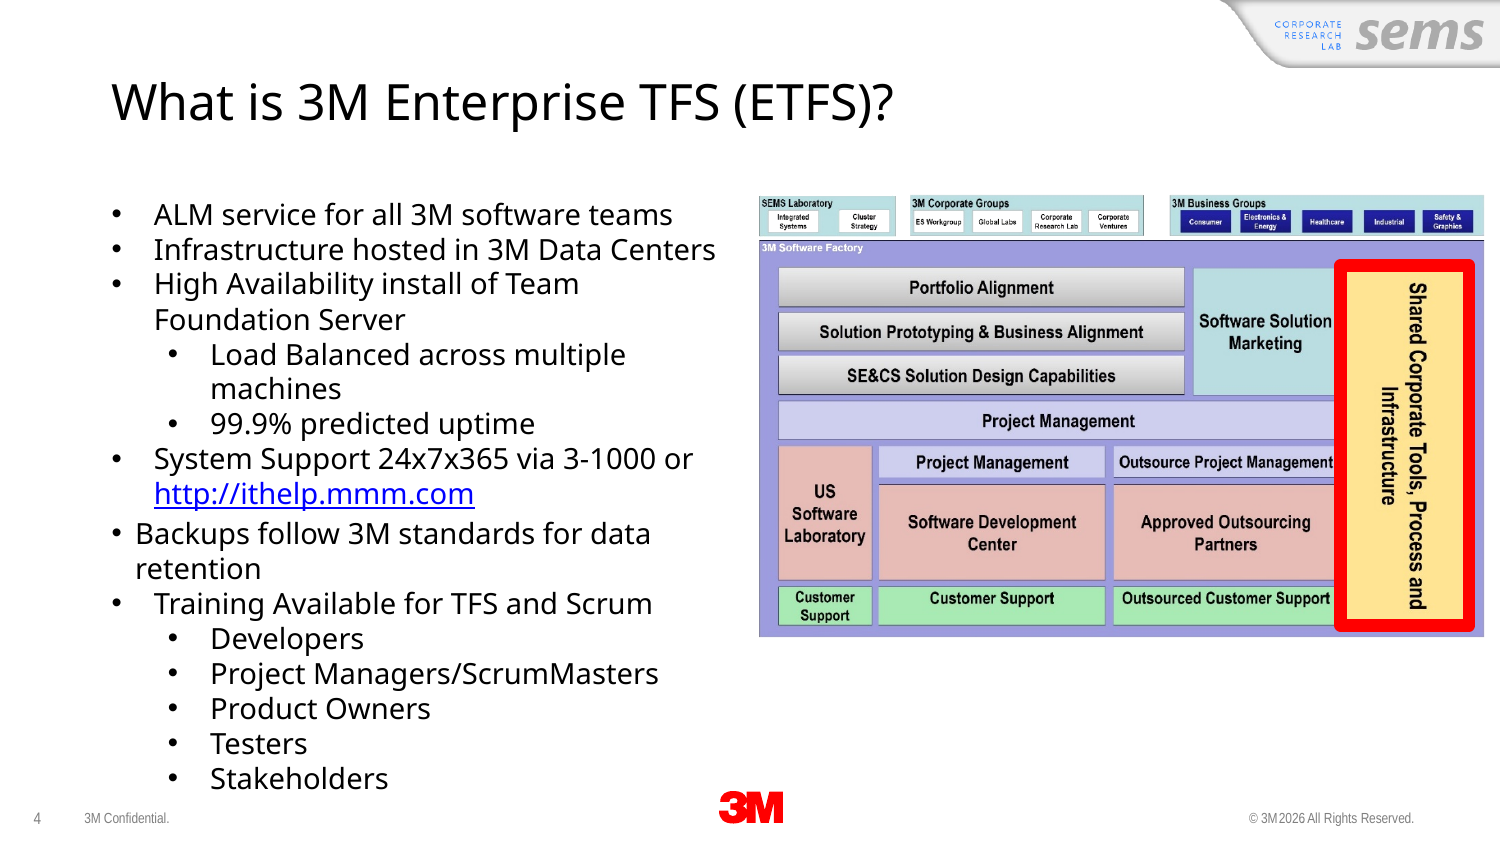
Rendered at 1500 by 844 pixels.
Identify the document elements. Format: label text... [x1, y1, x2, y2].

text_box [746, 188, 1496, 641]
title What is 3M Enterprise TFS (ETFS)? [96, 71, 1447, 138]
picture [1203, 0, 1500, 72]
text_box ALM service for all 3M software teams Infrastructure hosted in 3M Data Centers High Availability install of Team Foundation Server Load Balanced across multiple machines 99.9% predicted uptime System Support 24x7x365 via 3-1000 or http://ithelp.mmm.com Backups follow 3M standards for data retention Training Available for TFS and Scrum Developers Project Managers/ScrumMasters Product Owners Testers Stakeholders [96, 188, 748, 838]
